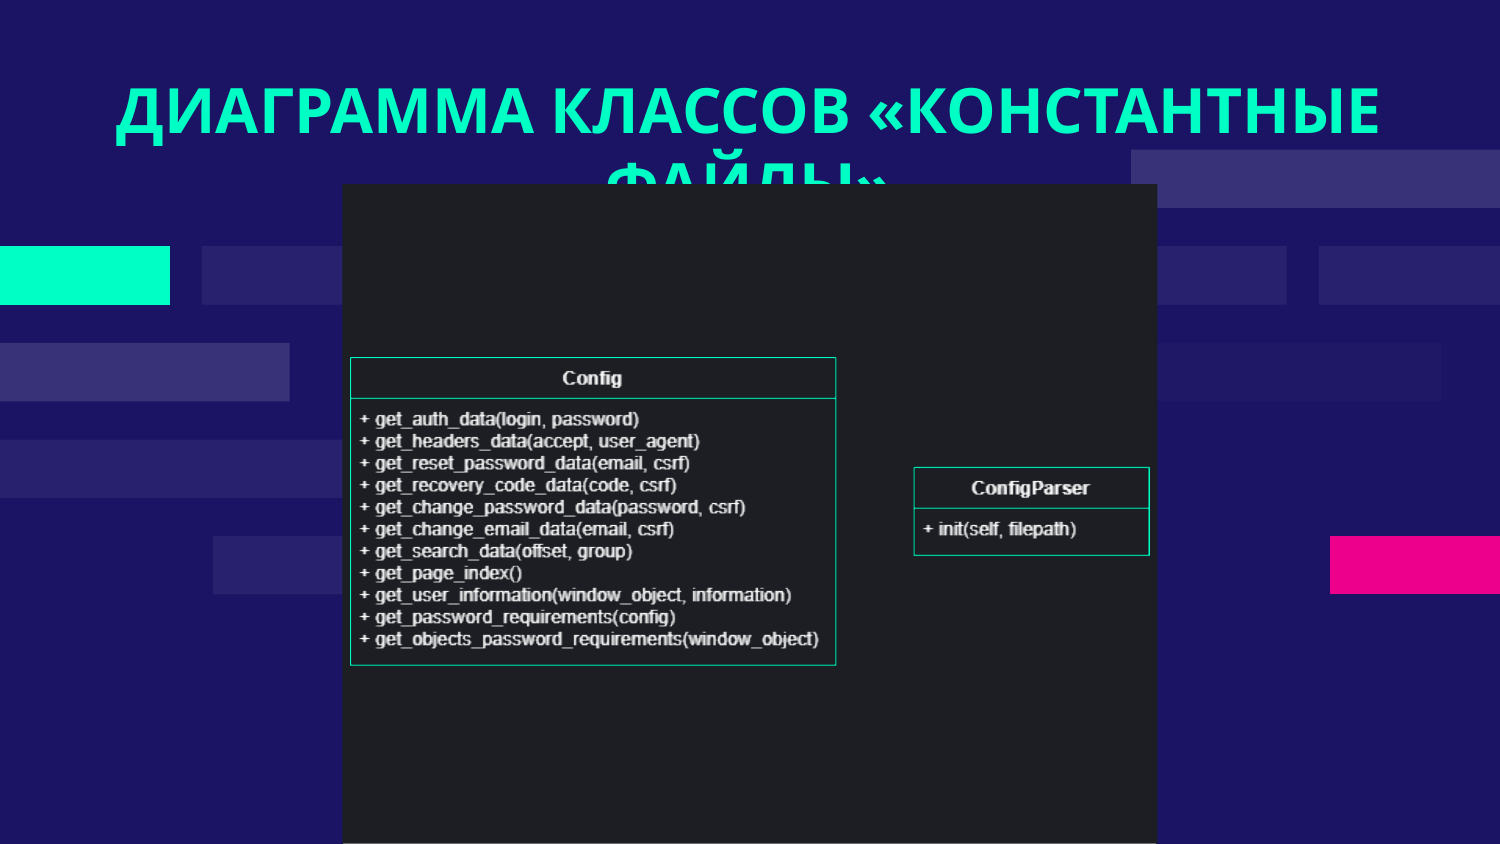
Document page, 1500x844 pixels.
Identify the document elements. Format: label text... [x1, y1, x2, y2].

title ДИАГРАММА КЛАССОВ «КОНСТАНТНЫЕ ФАЙЛЫ» [0, 56, 1500, 166]
text_box [340, 182, 1159, 844]
picture [350, 357, 1150, 671]
